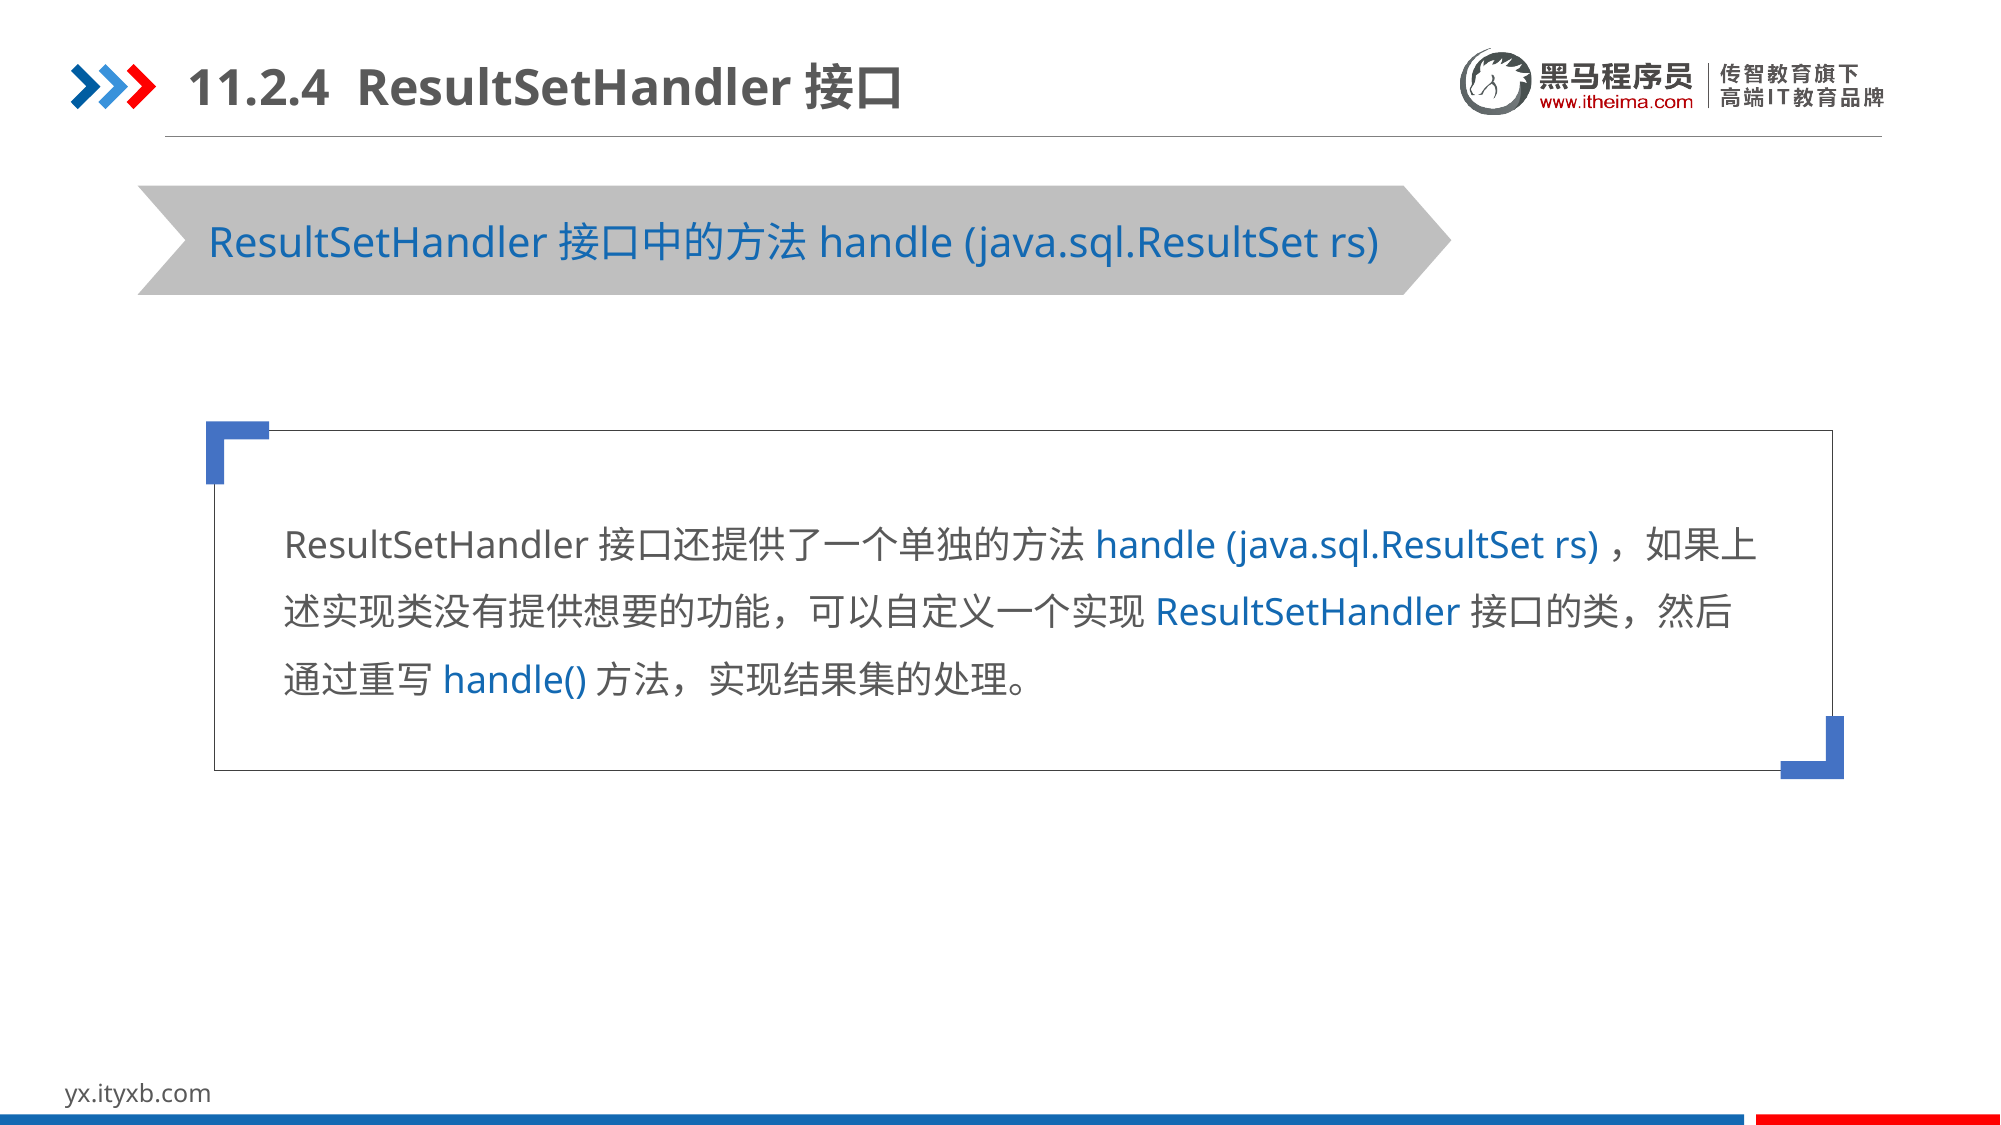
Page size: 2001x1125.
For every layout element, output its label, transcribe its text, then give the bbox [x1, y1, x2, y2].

text_box [213, 429, 1834, 771]
text_box [1780, 715, 1845, 780]
picture [1460, 48, 1887, 115]
text_box [205, 420, 270, 485]
text_box STEP 03 [172, 226, 184, 254]
text_box ResultSetHandler接口中的方法handle (java.sql.ResultSet rs) [193, 208, 1395, 274]
text_box [137, 185, 1452, 295]
text_box 11.2.4 ResultSetHandler接口 [187, 43, 921, 127]
